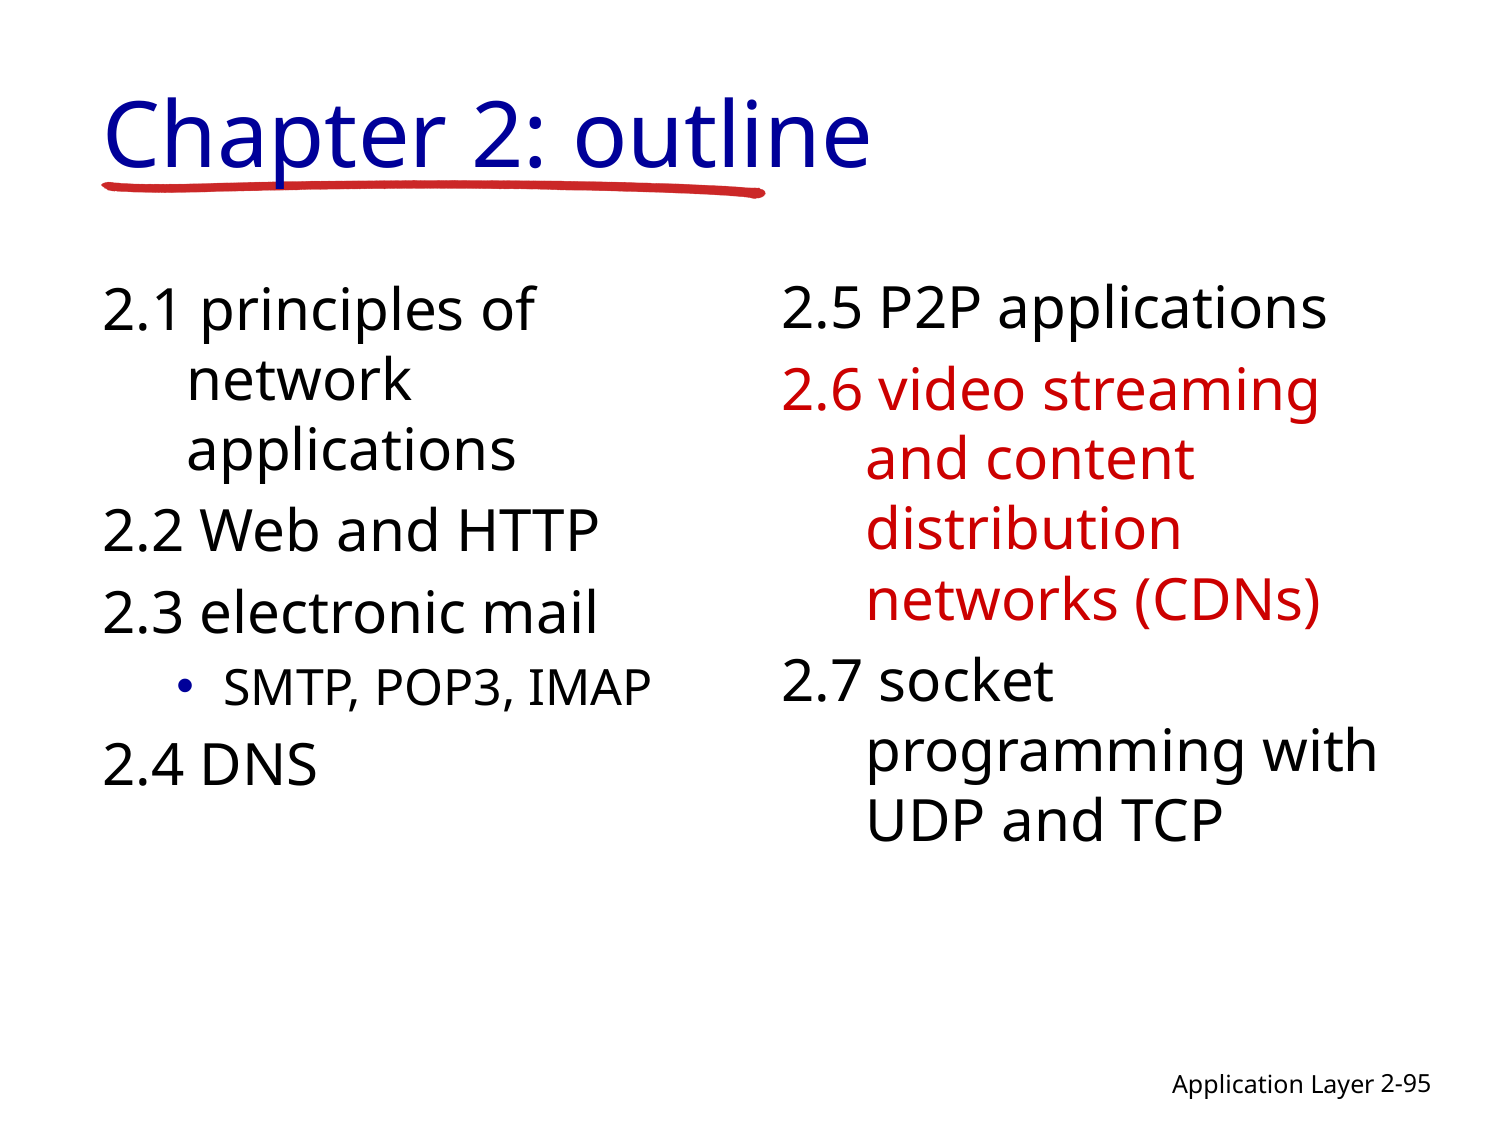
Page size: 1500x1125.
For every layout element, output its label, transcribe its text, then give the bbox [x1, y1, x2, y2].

title Chapter 2: outline [87, 37, 1363, 225]
list 2.1 principles of network applications 2.2 Web and HTTP 2.3 electronic mail SMTP, POP3, IMAP 2.4 DNS [87, 264, 713, 1027]
picture [98, 175, 774, 204]
footer Application Layer [914, 1060, 1391, 1109]
slide_number 2-95 [1365, 1059, 1477, 1106]
list 2.5 P2P applications 2.6 video streaming and content distribution networks (CDNs) 2.7 socket programming with UDP and TCP [766, 262, 1403, 1025]
